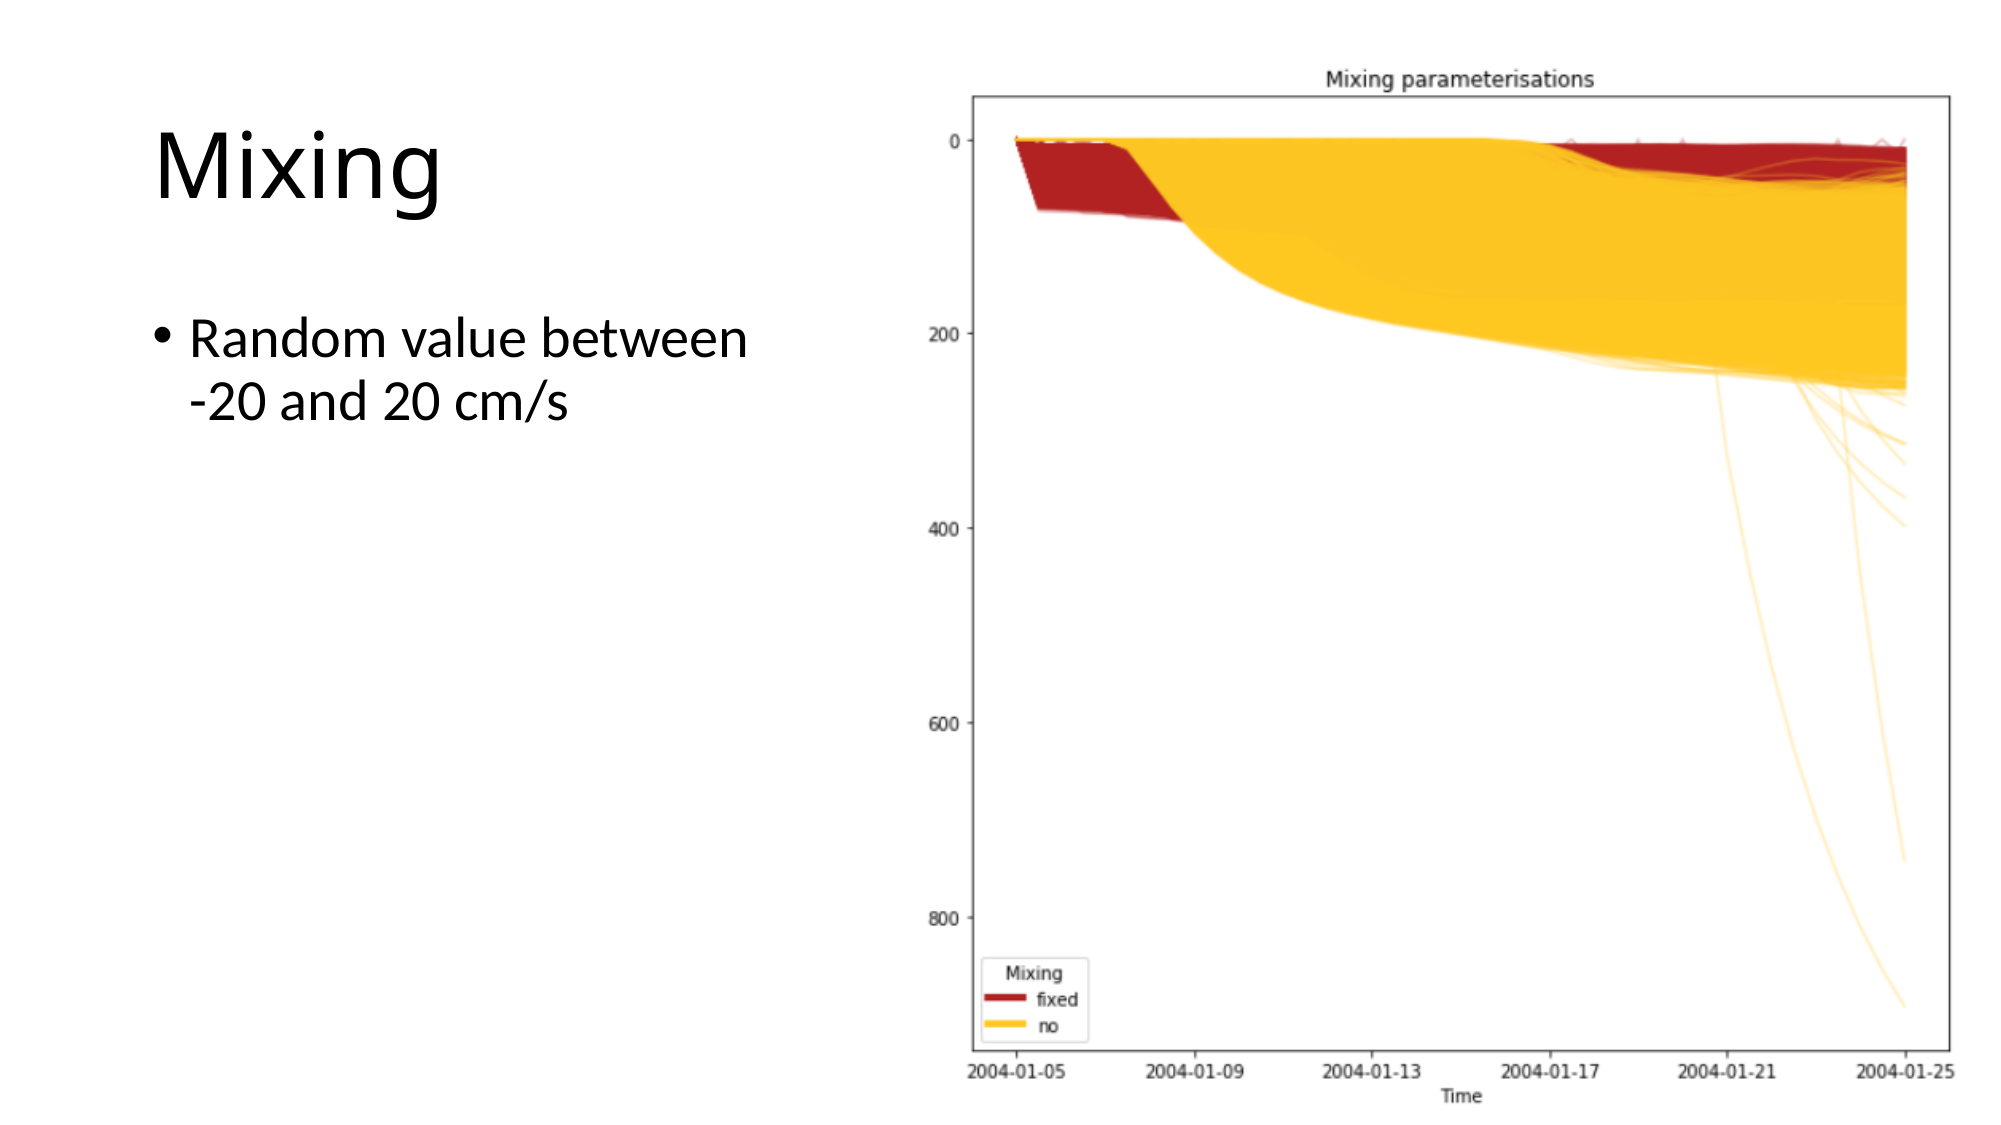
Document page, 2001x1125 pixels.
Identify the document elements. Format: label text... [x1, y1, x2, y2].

picture [922, 59, 2000, 1125]
list Random value between -20 and 20 cm/s [137, 299, 767, 1014]
title Mixing [137, 59, 922, 278]
